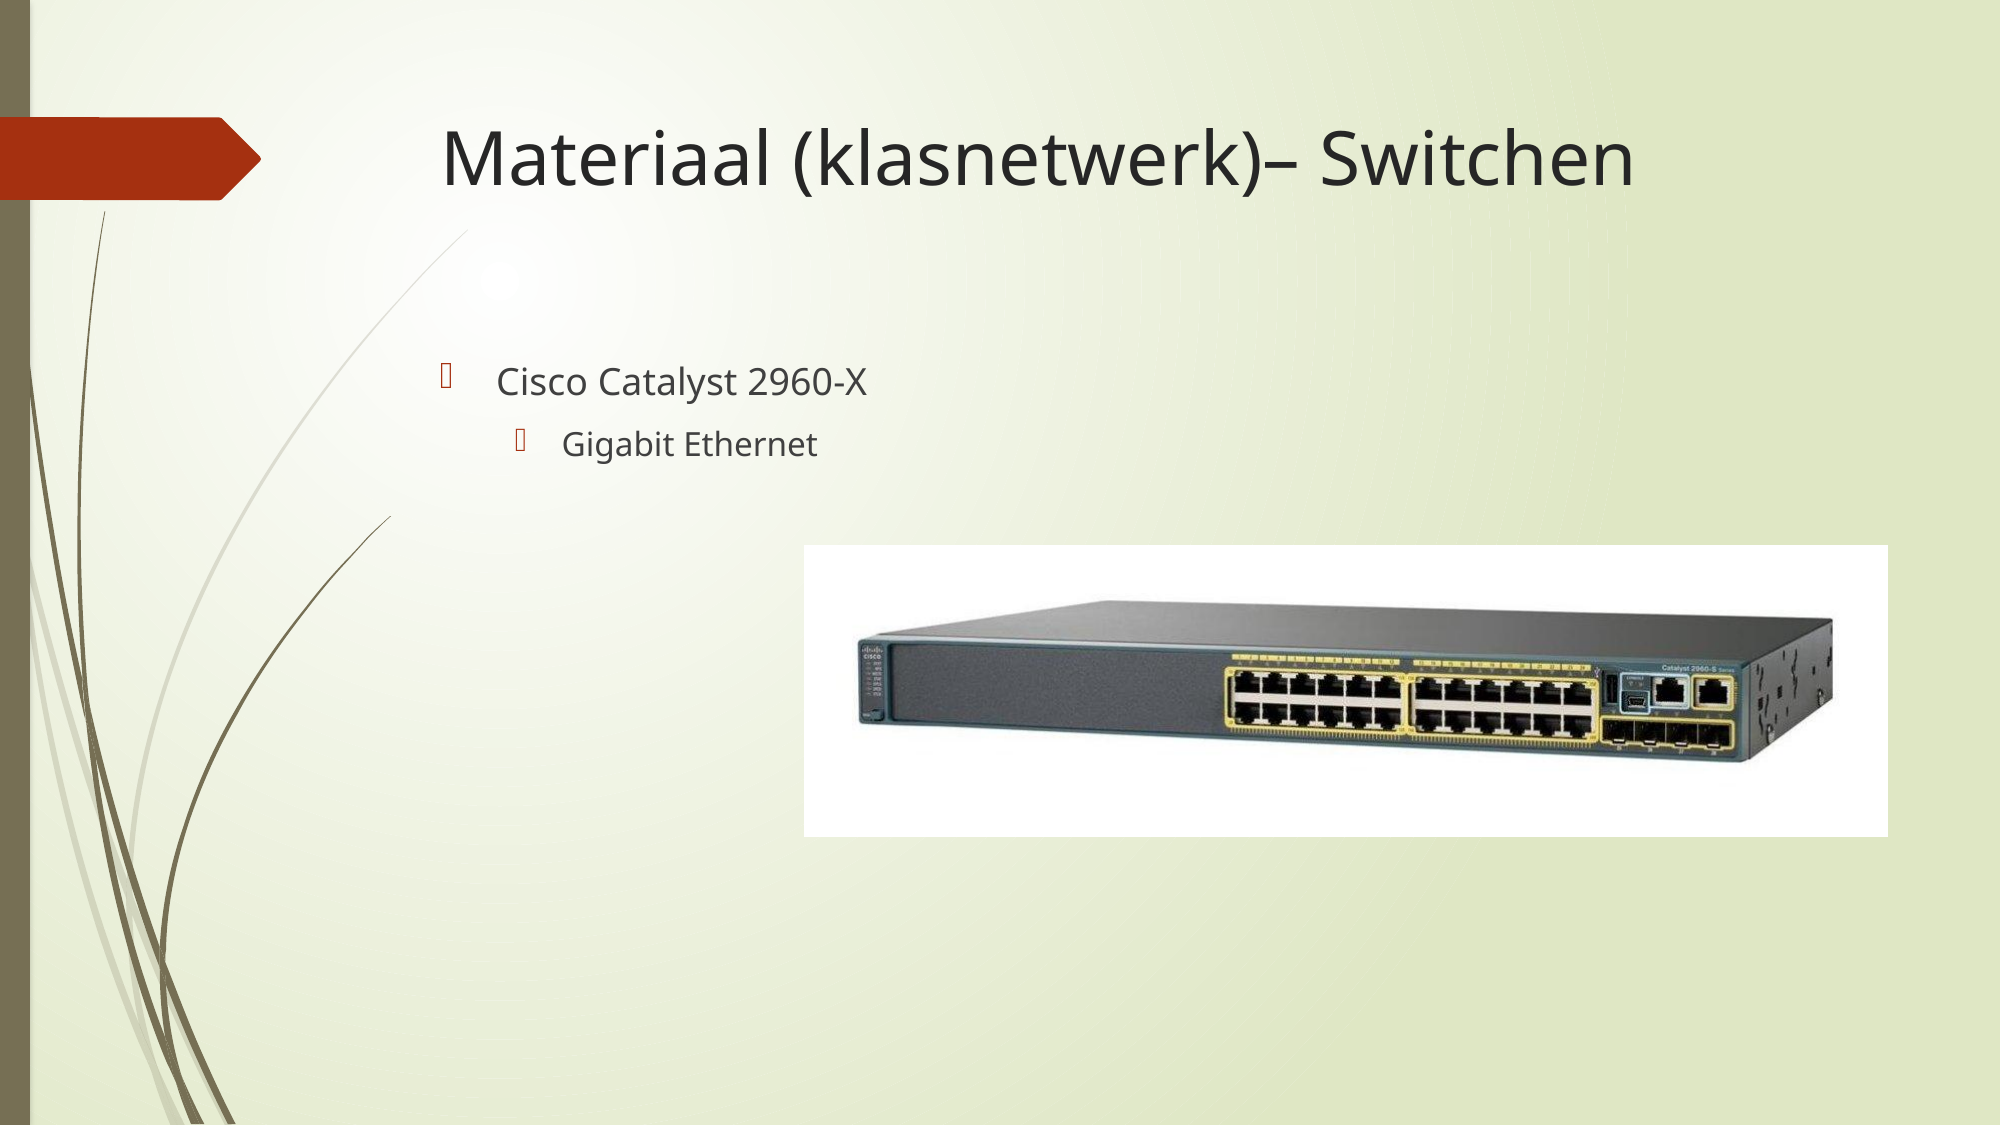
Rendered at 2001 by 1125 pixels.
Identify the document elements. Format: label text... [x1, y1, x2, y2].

picture [803, 545, 1888, 837]
list Cisco Catalyst 2960-X Gigabit Ethernet [424, 350, 1888, 970]
title Materiaal (klasnetwerk)– Switchen [425, 102, 1888, 313]
